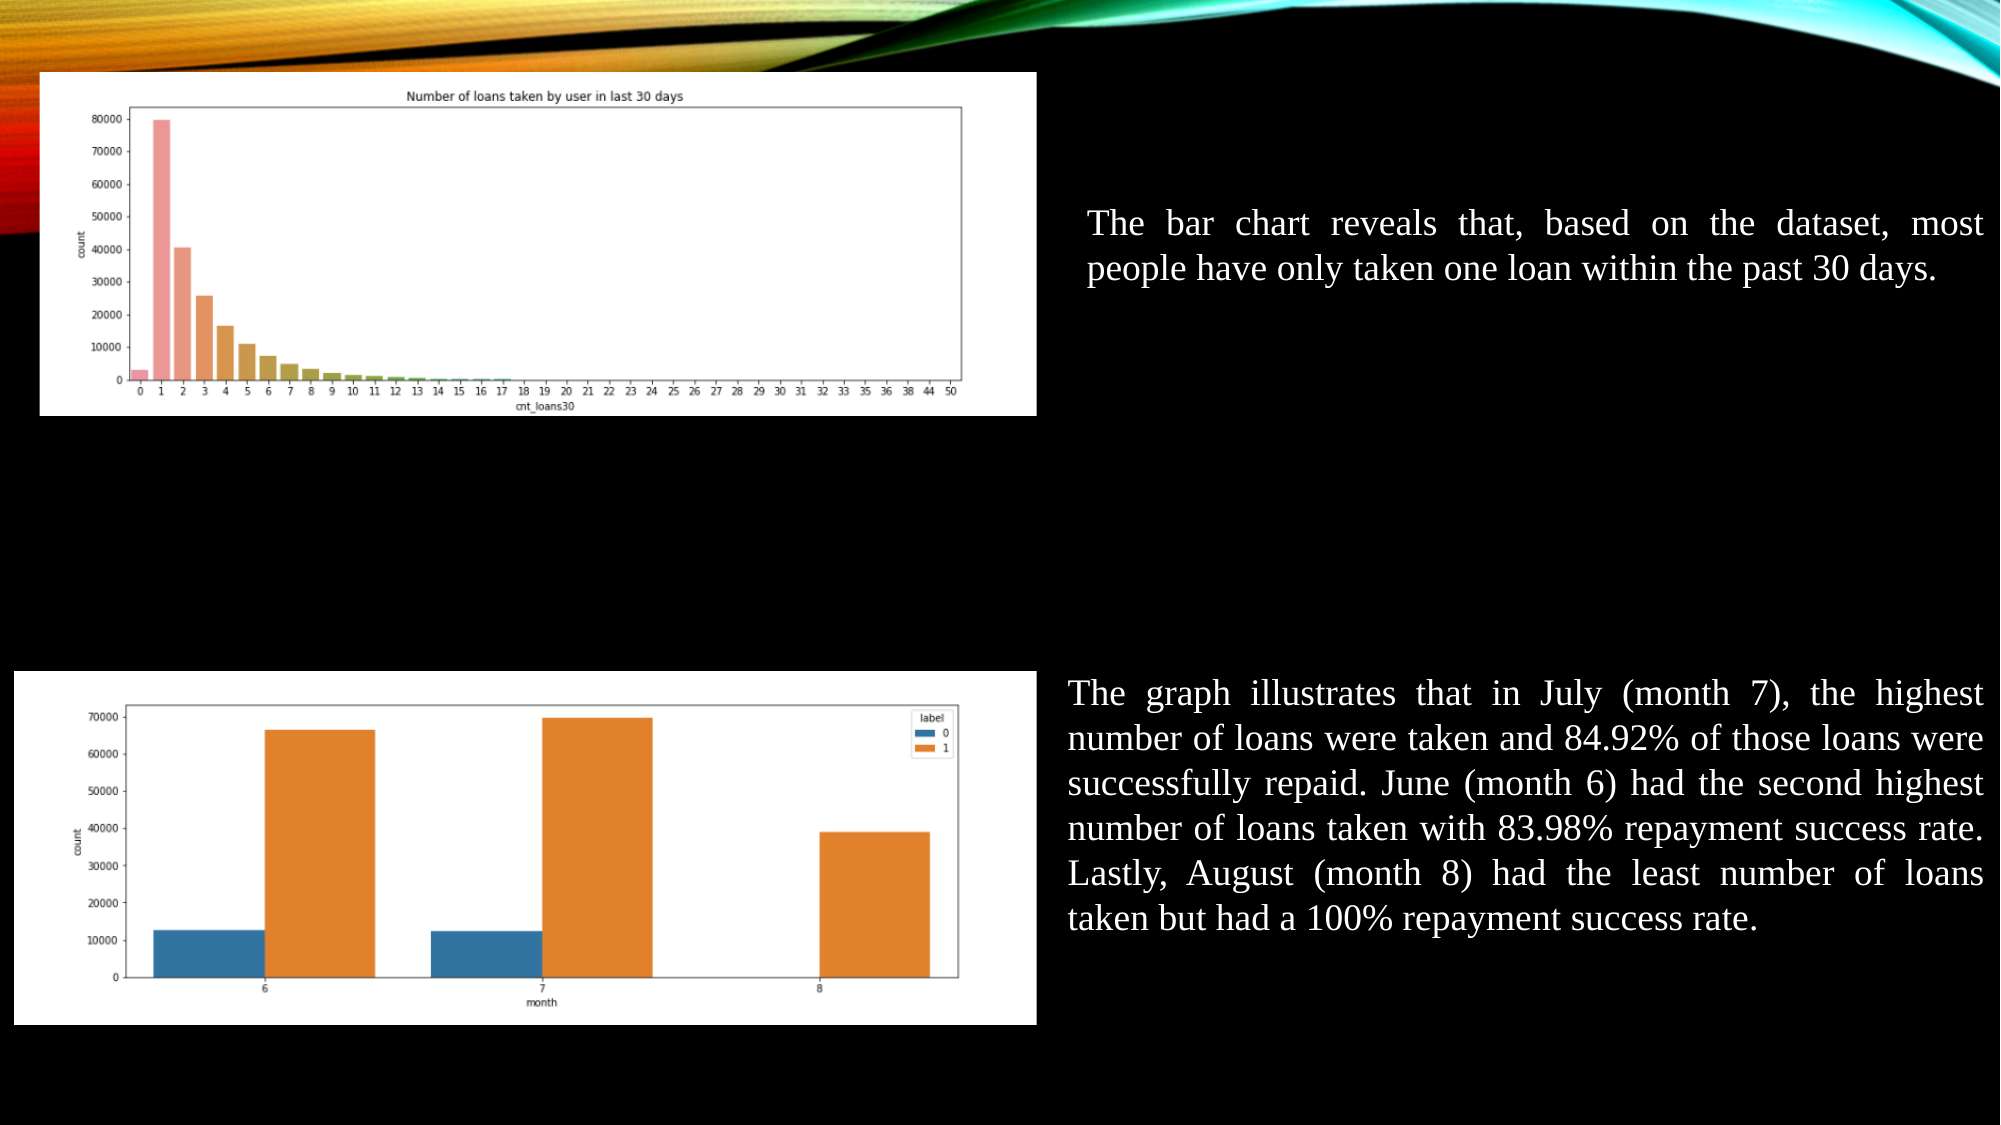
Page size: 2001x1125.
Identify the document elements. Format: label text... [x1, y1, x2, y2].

text_box The graph illustrates that in July (month 7), the highest number of loans were taken and 84.92% of those loans were successfully repaid. June (month 6) had the second highest number of loans taken with 83.98% repayment success rate. Lastly, August (month 8) had the least number of loans taken but had a 100% repayment success rate. [1052, 660, 2000, 946]
picture [13, 670, 1037, 1025]
picture [0, 0, 2000, 416]
text_box The bar chart reveals that, based on the dataset, most people have only taken one loan within the past 30 days. [1072, 191, 2000, 296]
